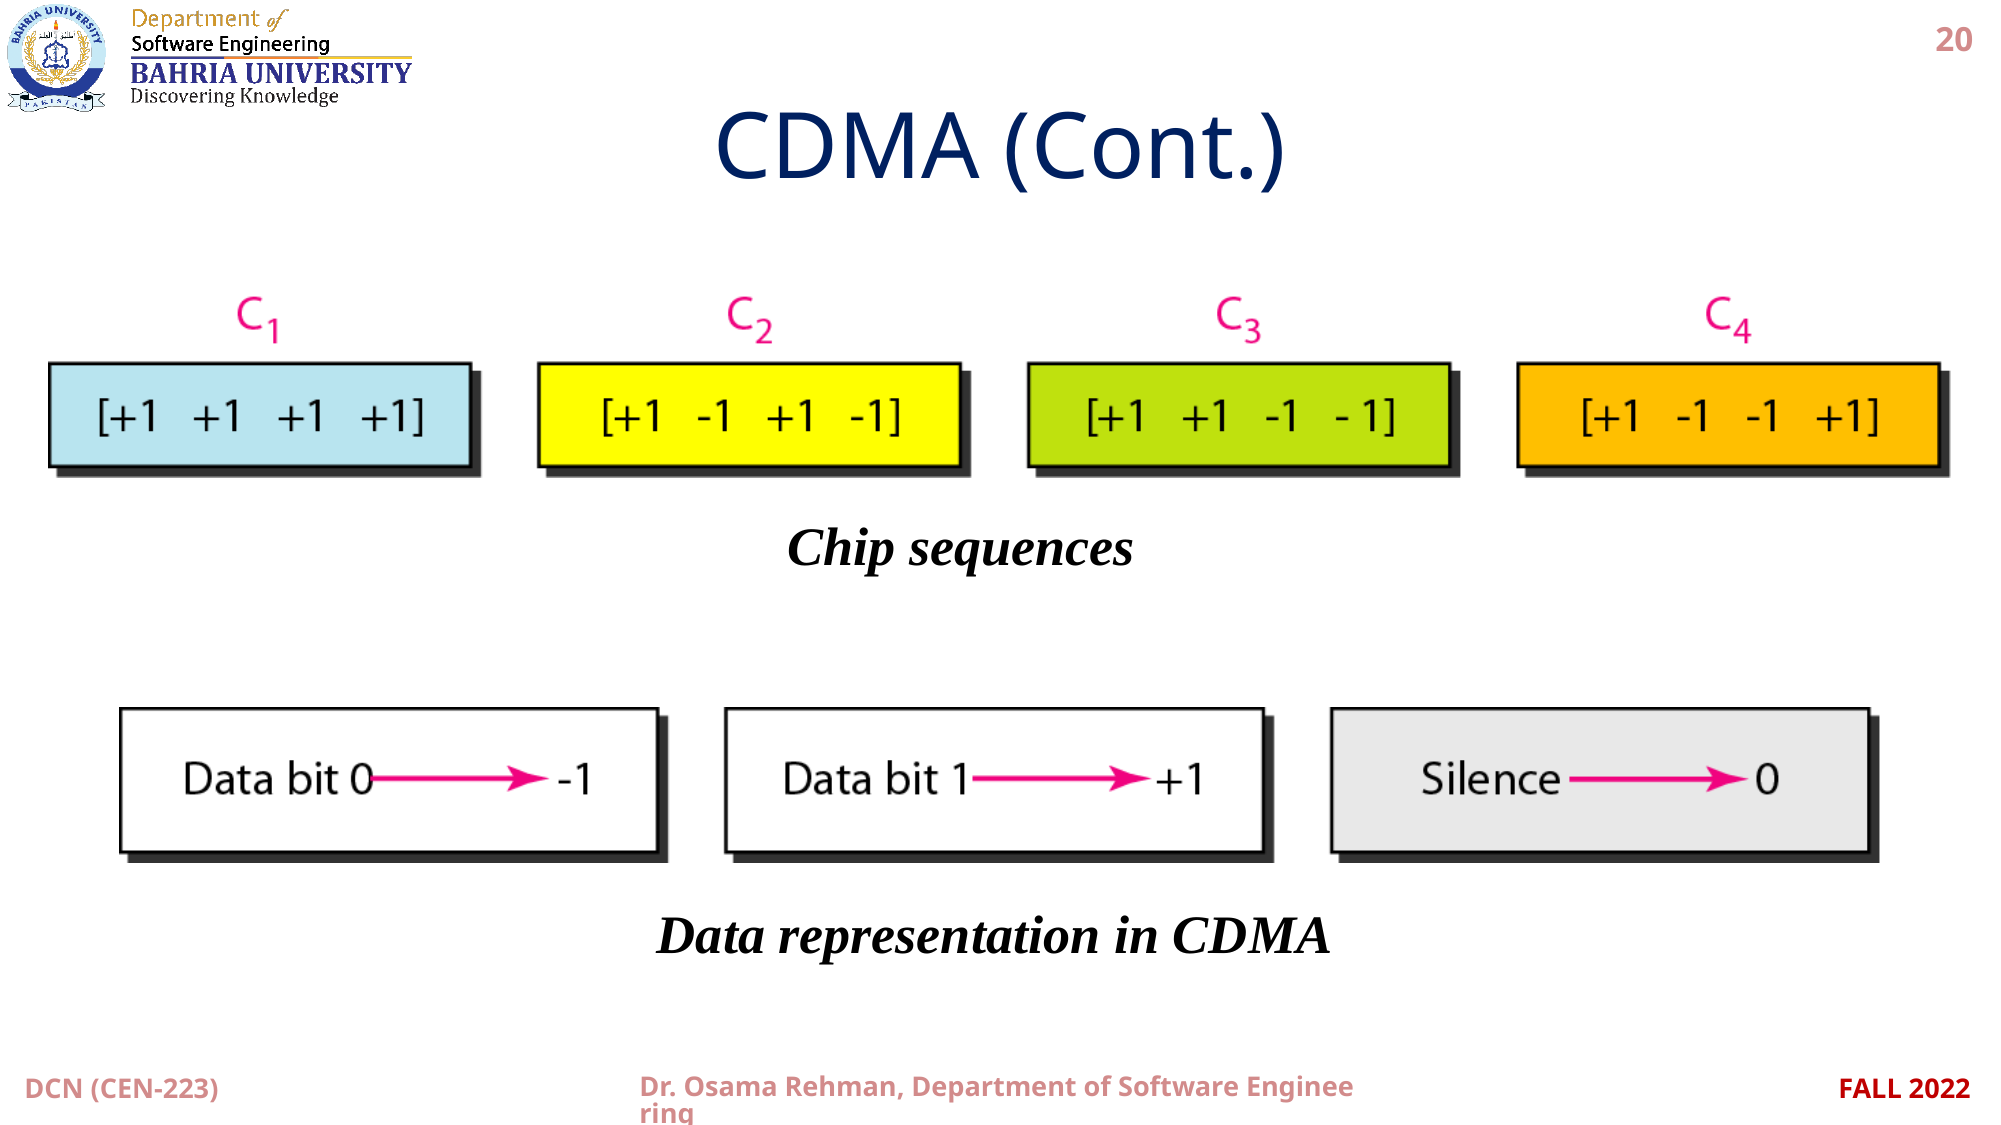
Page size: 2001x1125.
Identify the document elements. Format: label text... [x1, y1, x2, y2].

footer Dr. Osama Rehman, Department of Software Engineering [624, 1057, 1371, 1118]
title CDMA (Cont.) [137, 59, 1863, 237]
picture [48, 290, 1951, 478]
picture [1, 1, 416, 120]
slide_number 20 [1538, 10, 1989, 71]
text_box Data representation in CDMA [641, 892, 1349, 972]
picture [119, 707, 1881, 864]
text_box Chip sequences [772, 504, 1151, 584]
slide_number DCN (CEN-223) [9, 1057, 624, 1118]
